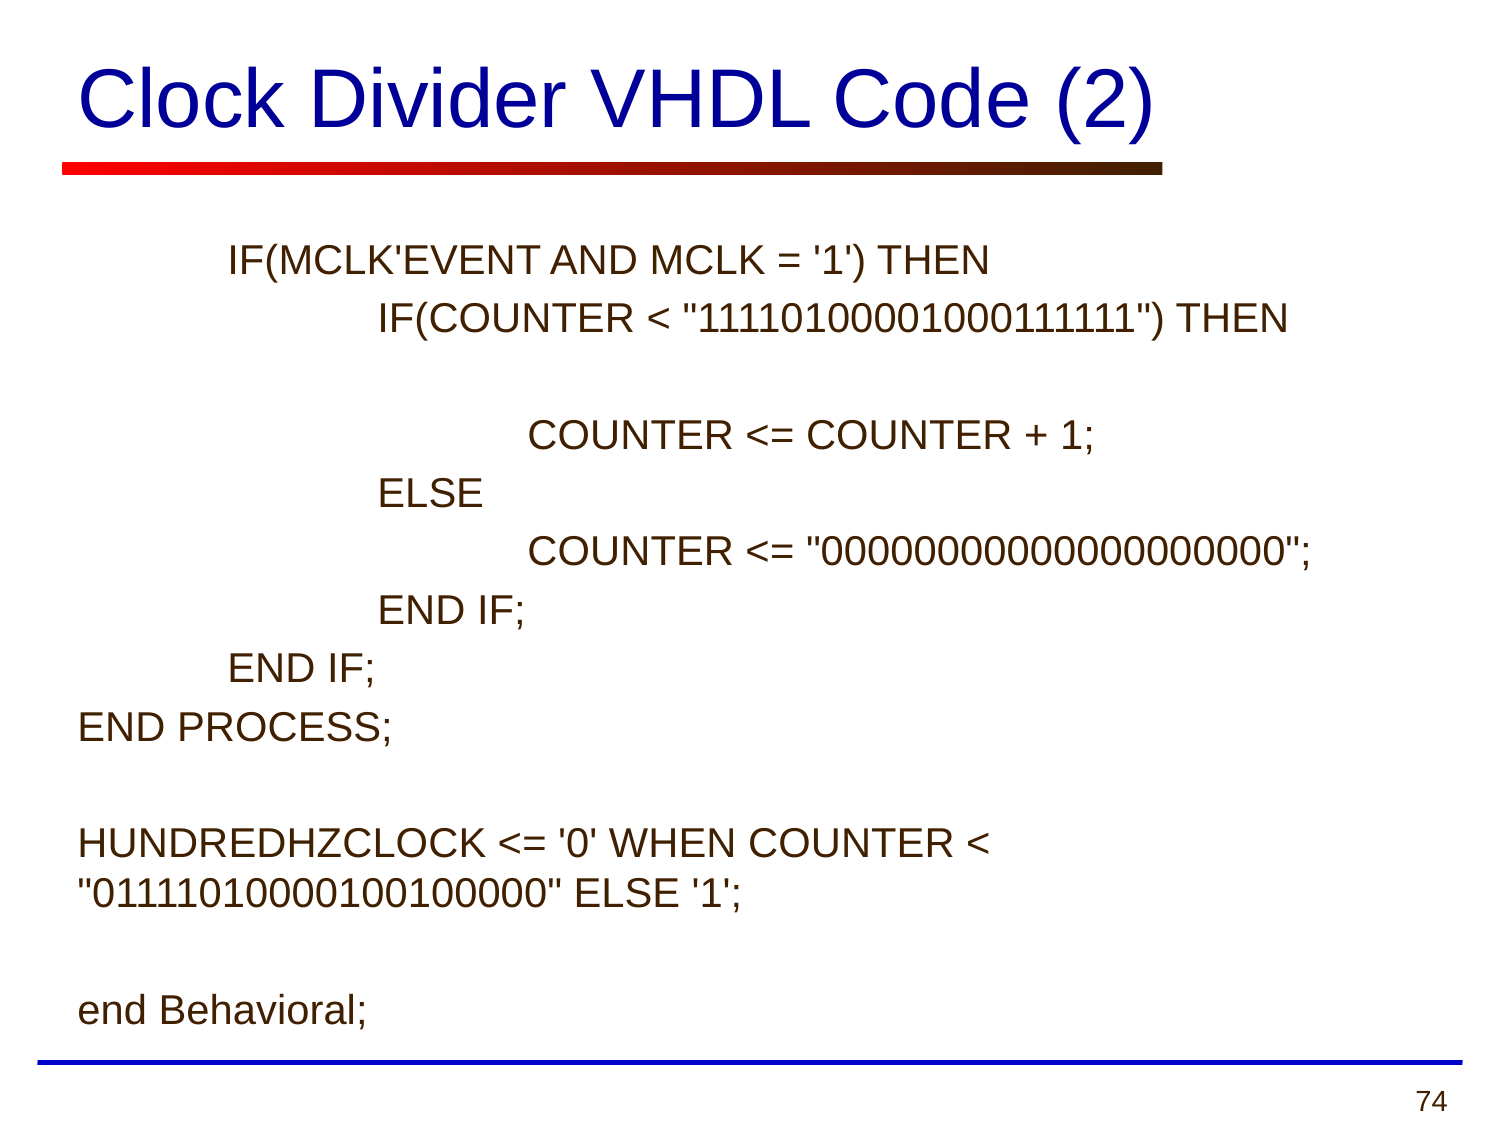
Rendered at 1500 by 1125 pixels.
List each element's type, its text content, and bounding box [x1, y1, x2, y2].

list IF(MCLK'EVENT AND MCLK = '1') THEN IF(COUNTER < "11110100001000111111") THEN COUNTER <= COUNTER + 1; ELSE COUNTER <= "00000000000000000000"; END IF; END IF; END PROCESS; HUNDREDHZCLOCK <= '0' WHEN COUNTER < "01111010000100100000" ELSE '1'; end Behavioral; [62, 224, 1438, 1050]
title Clock Divider VHDL Code (2) [62, 0, 1438, 188]
